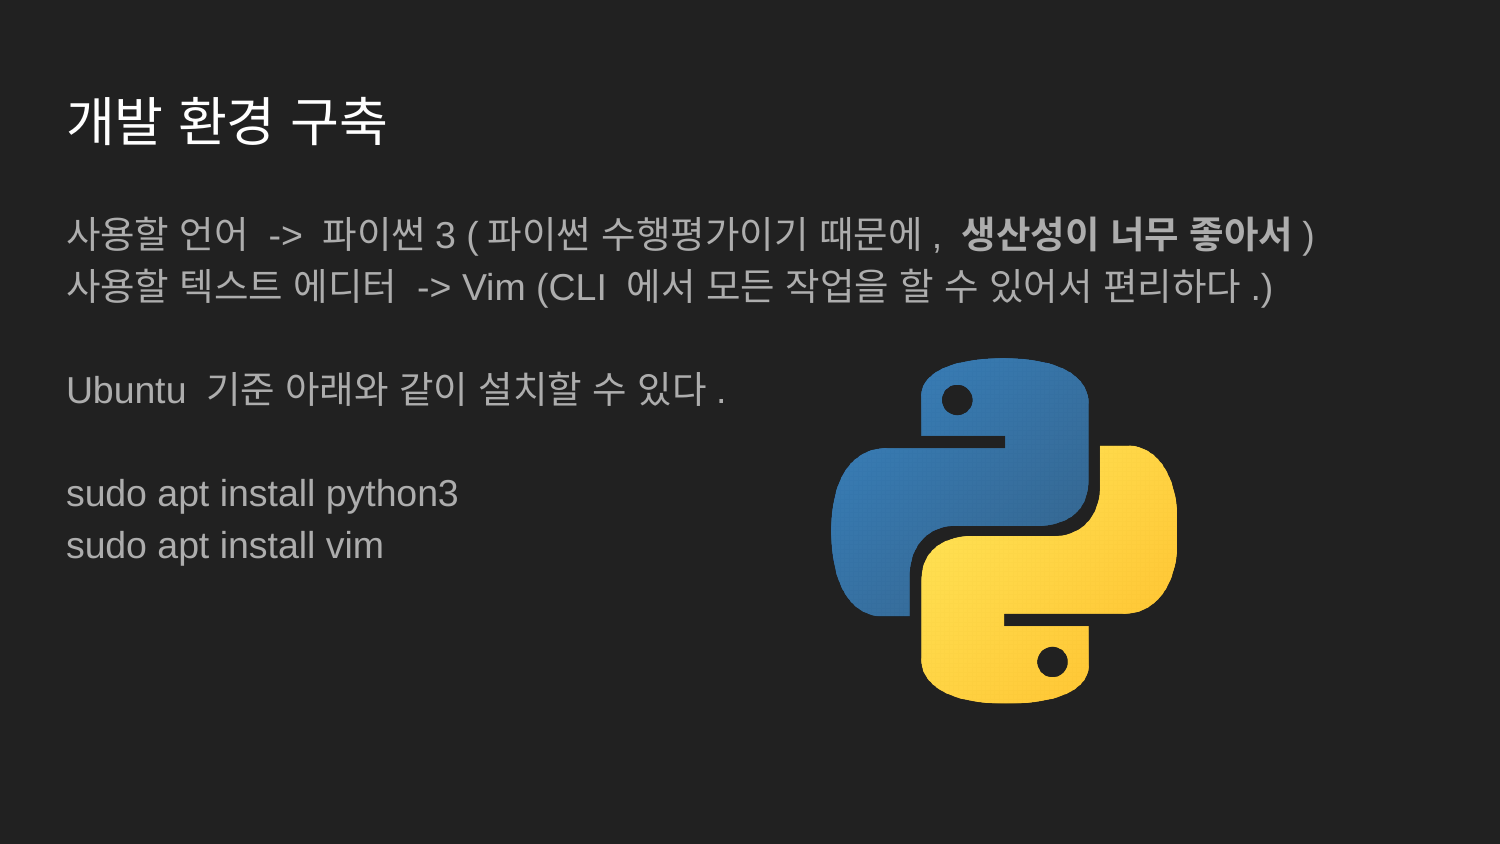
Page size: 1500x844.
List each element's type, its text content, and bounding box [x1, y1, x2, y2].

picture [831, 358, 1177, 704]
title 개발 환경 구축 [51, 72, 1449, 167]
list 사용할 언어 -> 파이썬3 (파이썬 수행평가이기 때문에, 생산성이 너무 좋아서) 사용할 텍스트 에디터 -> Vim (CLI 에서 모든 작업을 할 수 있어서 편리하다.) Ubuntu 기준 아래와 같이 설치할 수 있다. sudo apt install python3 sudo apt install vim [51, 189, 1449, 750]
